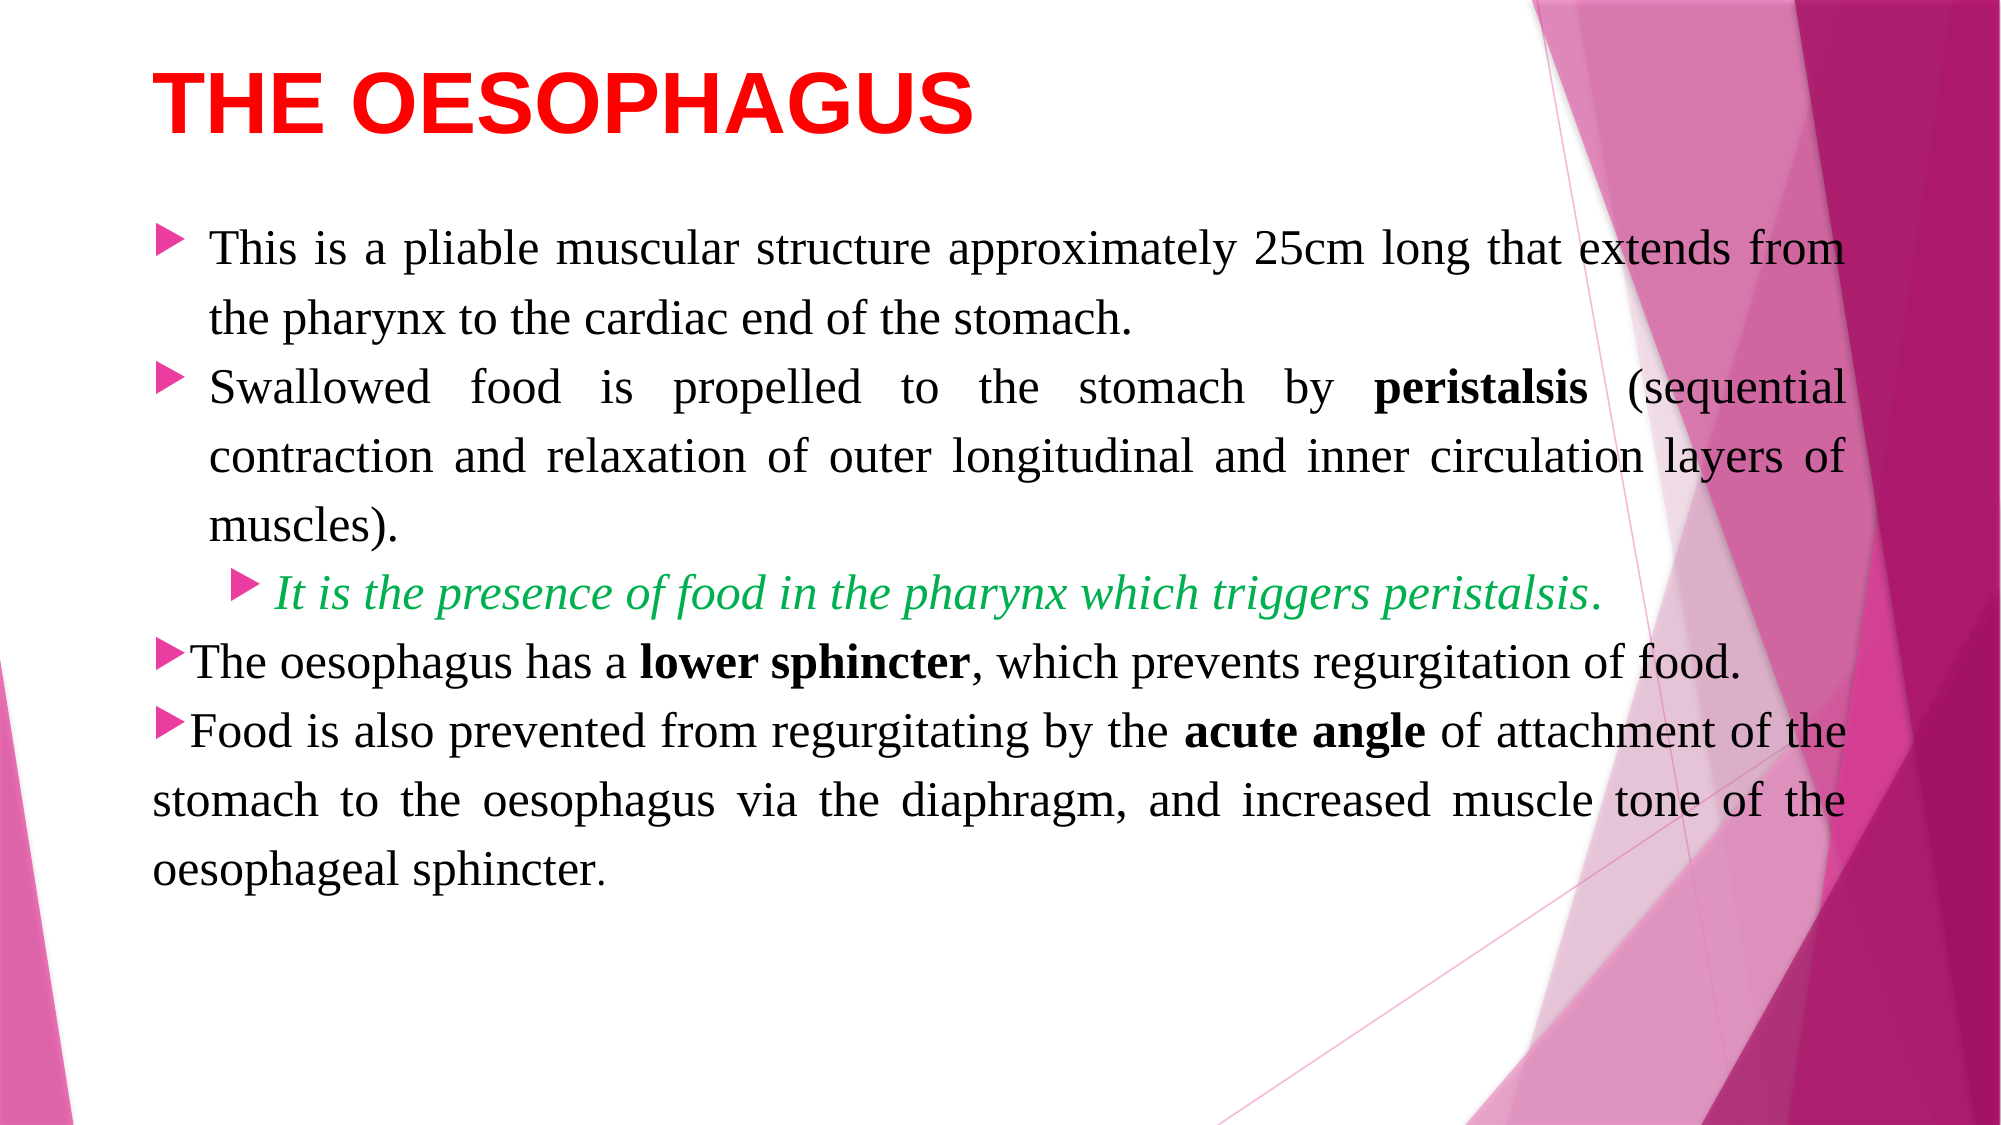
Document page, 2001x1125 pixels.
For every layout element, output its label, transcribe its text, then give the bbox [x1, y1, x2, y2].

list This is a pliable muscular structure approximately 25cm long that extends from the pharynx to the cardiac end of the stomach. Swallowed food is propelled to the stomach by peristalsis (sequential contraction and relaxation of outer longitudinal and inner circulation layers of muscles). It is the presence of food in the pharynx which triggers peristalsis. The oesophagus has a lower sphincter, which prevents regurgitation of food. Food is also prevented from regurgitating by the acute angle of attachment of the stomach to the oesophagus via the diaphragm, and increased muscle tone of the oesophageal sphincter. [137, 198, 1863, 1082]
title THE OESOPHAGUS [137, 23, 1863, 159]
